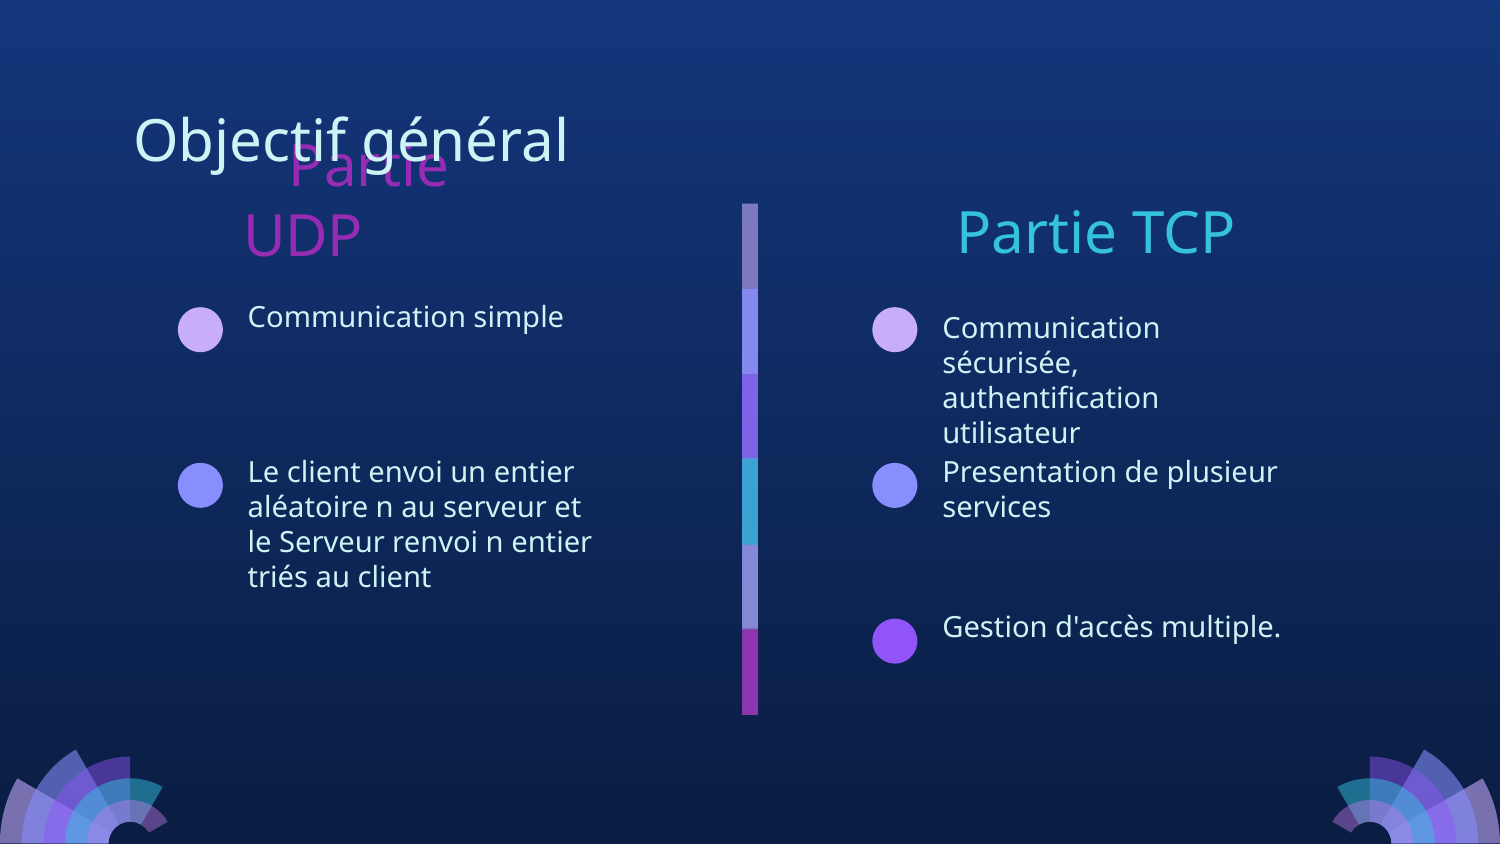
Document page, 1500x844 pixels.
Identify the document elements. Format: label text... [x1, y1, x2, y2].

text_box Le client envoi un entier aléatoire n au serveur et le Serveur renvoi n entier triés au client [232, 438, 612, 637]
text_box [872, 462, 918, 508]
title Partie TCP [919, 185, 1272, 280]
text_box [872, 307, 918, 353]
text_box Presentation de plusieur services [927, 438, 1306, 532]
text_box [177, 307, 223, 353]
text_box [741, 203, 759, 716]
text_box Communication simple [232, 283, 612, 377]
text_box Gestion d'accès multiple. [927, 593, 1306, 687]
text_box [872, 618, 918, 664]
title Objectif général [118, 88, 1382, 183]
text_box Communication sécurisée, authentification utilisateur [927, 294, 1306, 388]
title Partie UDP [228, 189, 581, 284]
text_box [177, 462, 223, 508]
